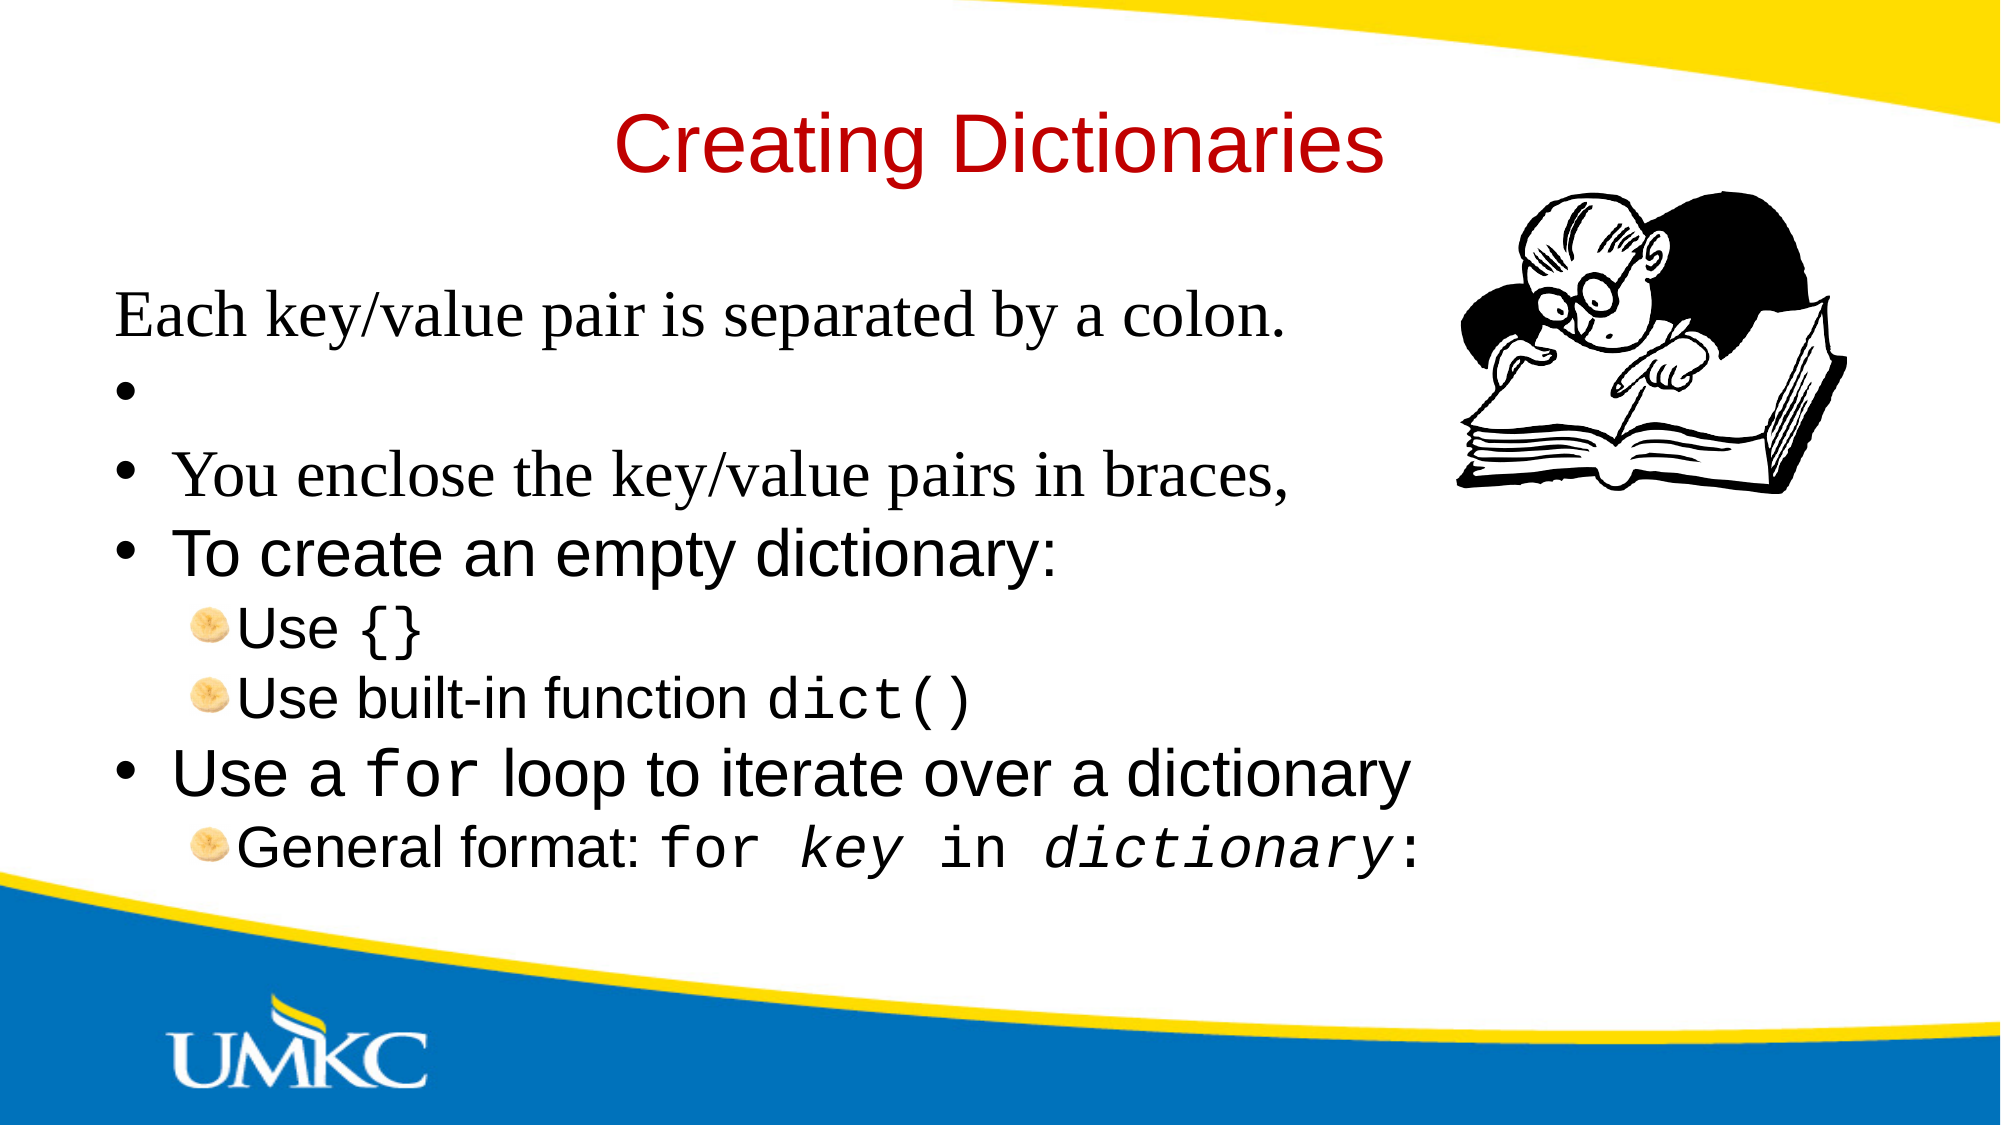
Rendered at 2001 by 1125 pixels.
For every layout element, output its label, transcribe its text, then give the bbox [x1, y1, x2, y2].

text_box Creating Dictionaries [99, 45, 1900, 233]
text_box Each key/value pair is separated by a colon. You enclose the key/value pairs in braces, To create an empty dictionary: Use {} Use built-in function dict() Use a for loop to iterate over a dictionary General format: for key in dictionary: [99, 262, 1900, 1005]
picture [0, 0, 2001, 1125]
